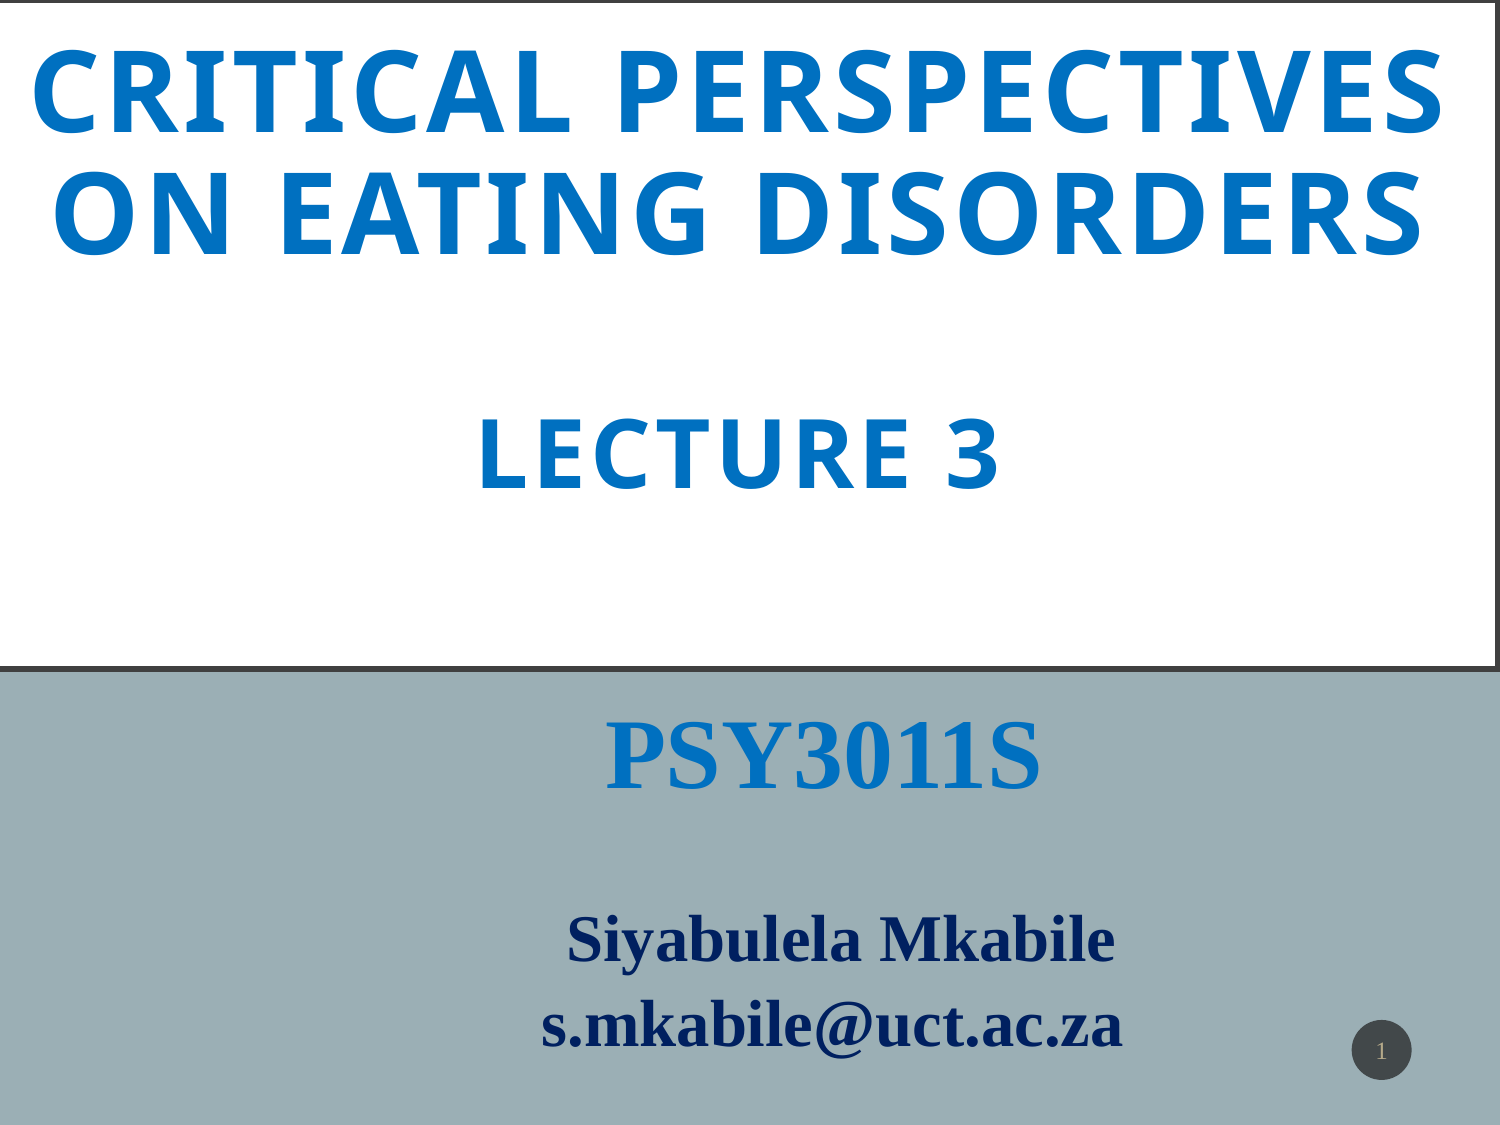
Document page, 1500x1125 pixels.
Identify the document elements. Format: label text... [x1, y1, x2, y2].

title Critical Perspectives on Eating Disorders Lecture 3 [0, 0, 1500, 672]
text_box Siyabulela Mkabile s.mkabile@uct.ac.za [183, 862, 1500, 1069]
text_box PSY3011S [178, 668, 1471, 816]
slide_number 1 [1358, 1069, 1405, 1080]
